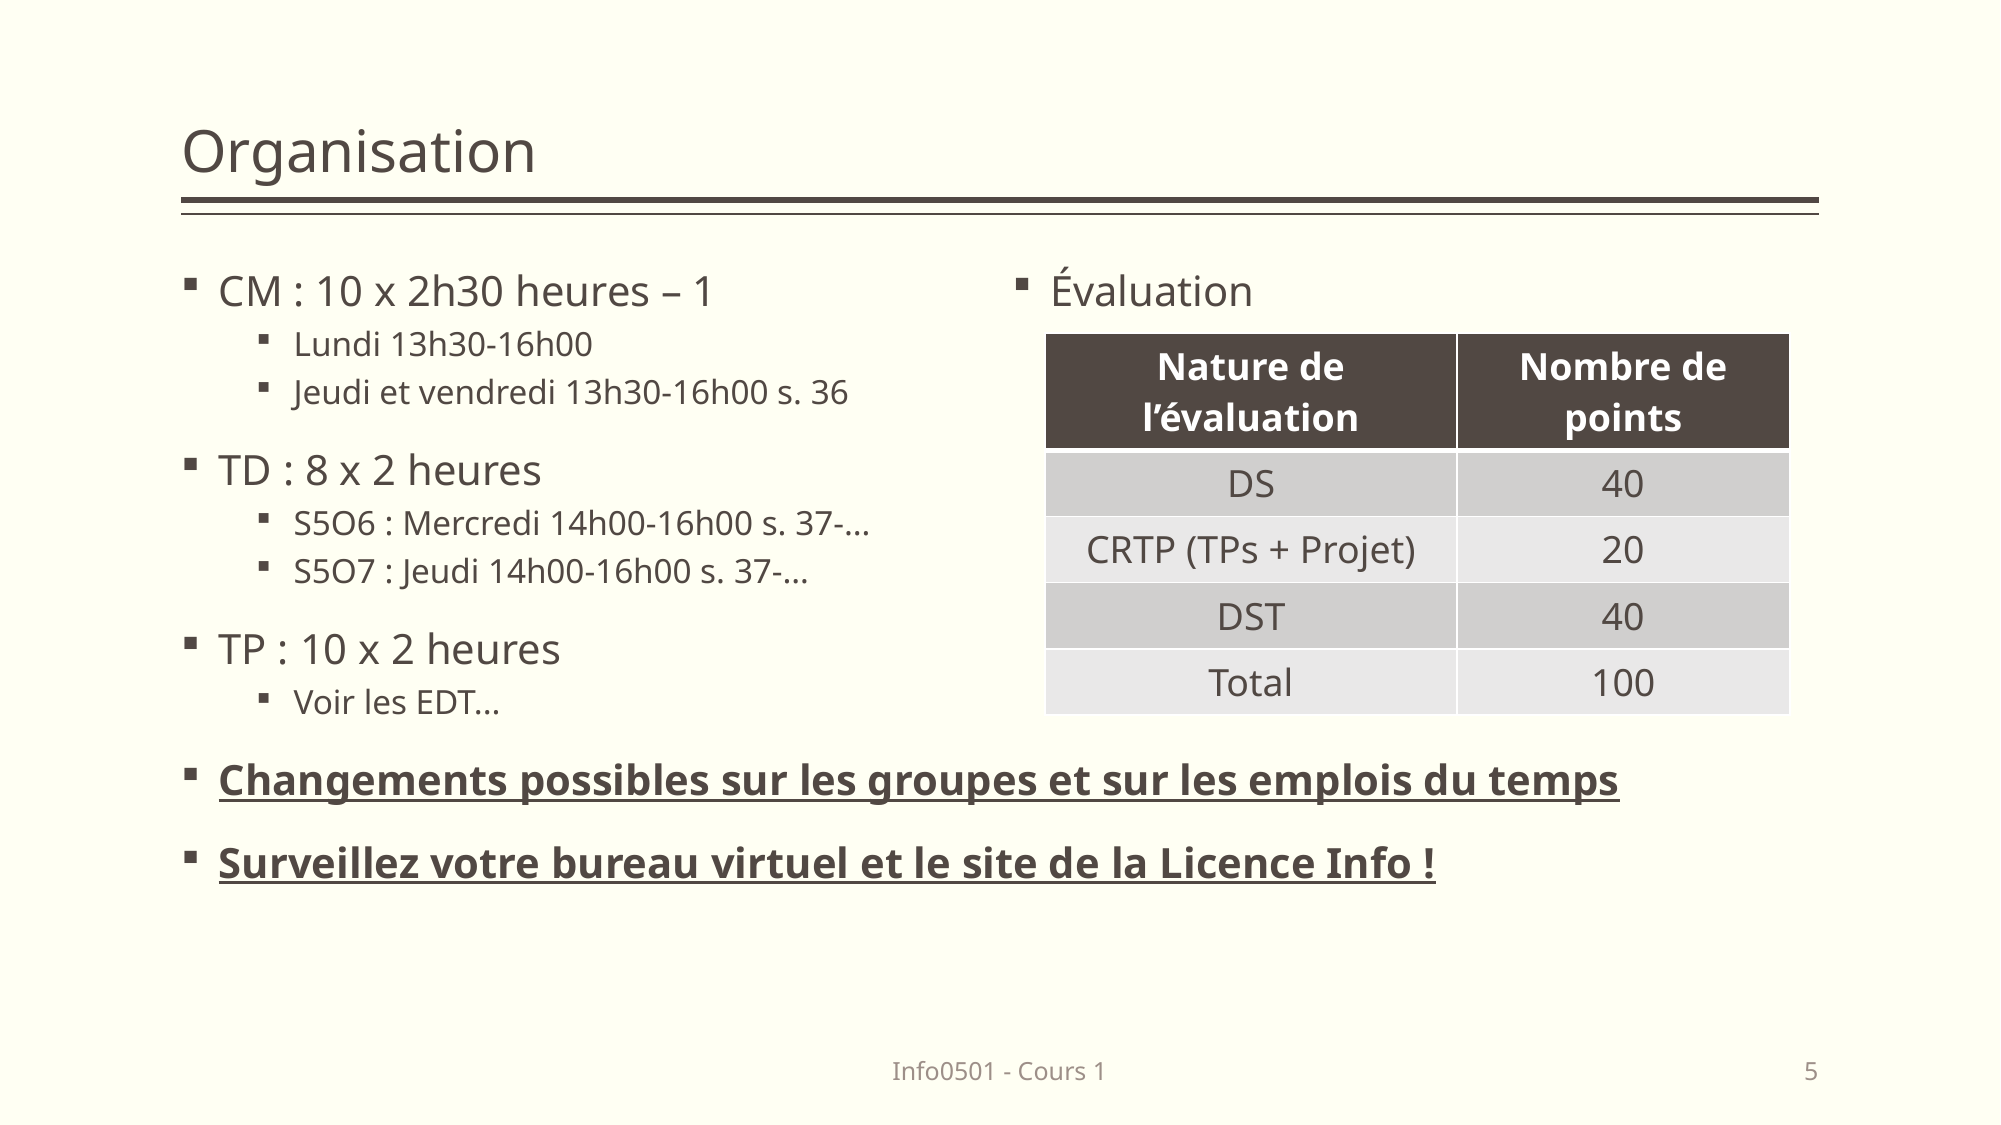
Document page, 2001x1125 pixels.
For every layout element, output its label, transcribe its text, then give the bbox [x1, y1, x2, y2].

table_header Nombre de points [1458, 334, 1789, 448]
table_cell DS [1046, 453, 1456, 516]
table_cell 40 [1458, 453, 1789, 516]
table_cell CRTP (TPs + Projet) [1046, 517, 1456, 582]
table_cell Total [1046, 650, 1456, 714]
footer Info0501 - Cours 1 [481, 1042, 1518, 1103]
list CM : 10 x 2h30 heures – 1 Lundi 13h30-16h00 Jeudi et vendredi 13h30-16h00 s. 36 TD : 8 x 2 heures S5O6 : Mercredi 14h00-16h00 s. 37-… S5O7 : Jeudi 14h00-16h00 s. 37-… TP : 10 x 2 heures Voir les EDT... Changements possibles sur les groupes et sur les emplois du temps Surveillez votre bureau virtuel et le site de la Licence Info ! [181, 262, 1012, 1013]
table_cell 40 [1458, 583, 1789, 648]
slide_number 5 [1518, 1042, 1819, 1103]
table_header Nature de l’évaluation [1046, 334, 1456, 448]
table_cell DST [1046, 583, 1456, 648]
list Évaluation [1012, 262, 1819, 1013]
table_cell 20 [1458, 517, 1789, 582]
table_cell 100 [1458, 650, 1789, 714]
title Organisation [181, 12, 1819, 193]
